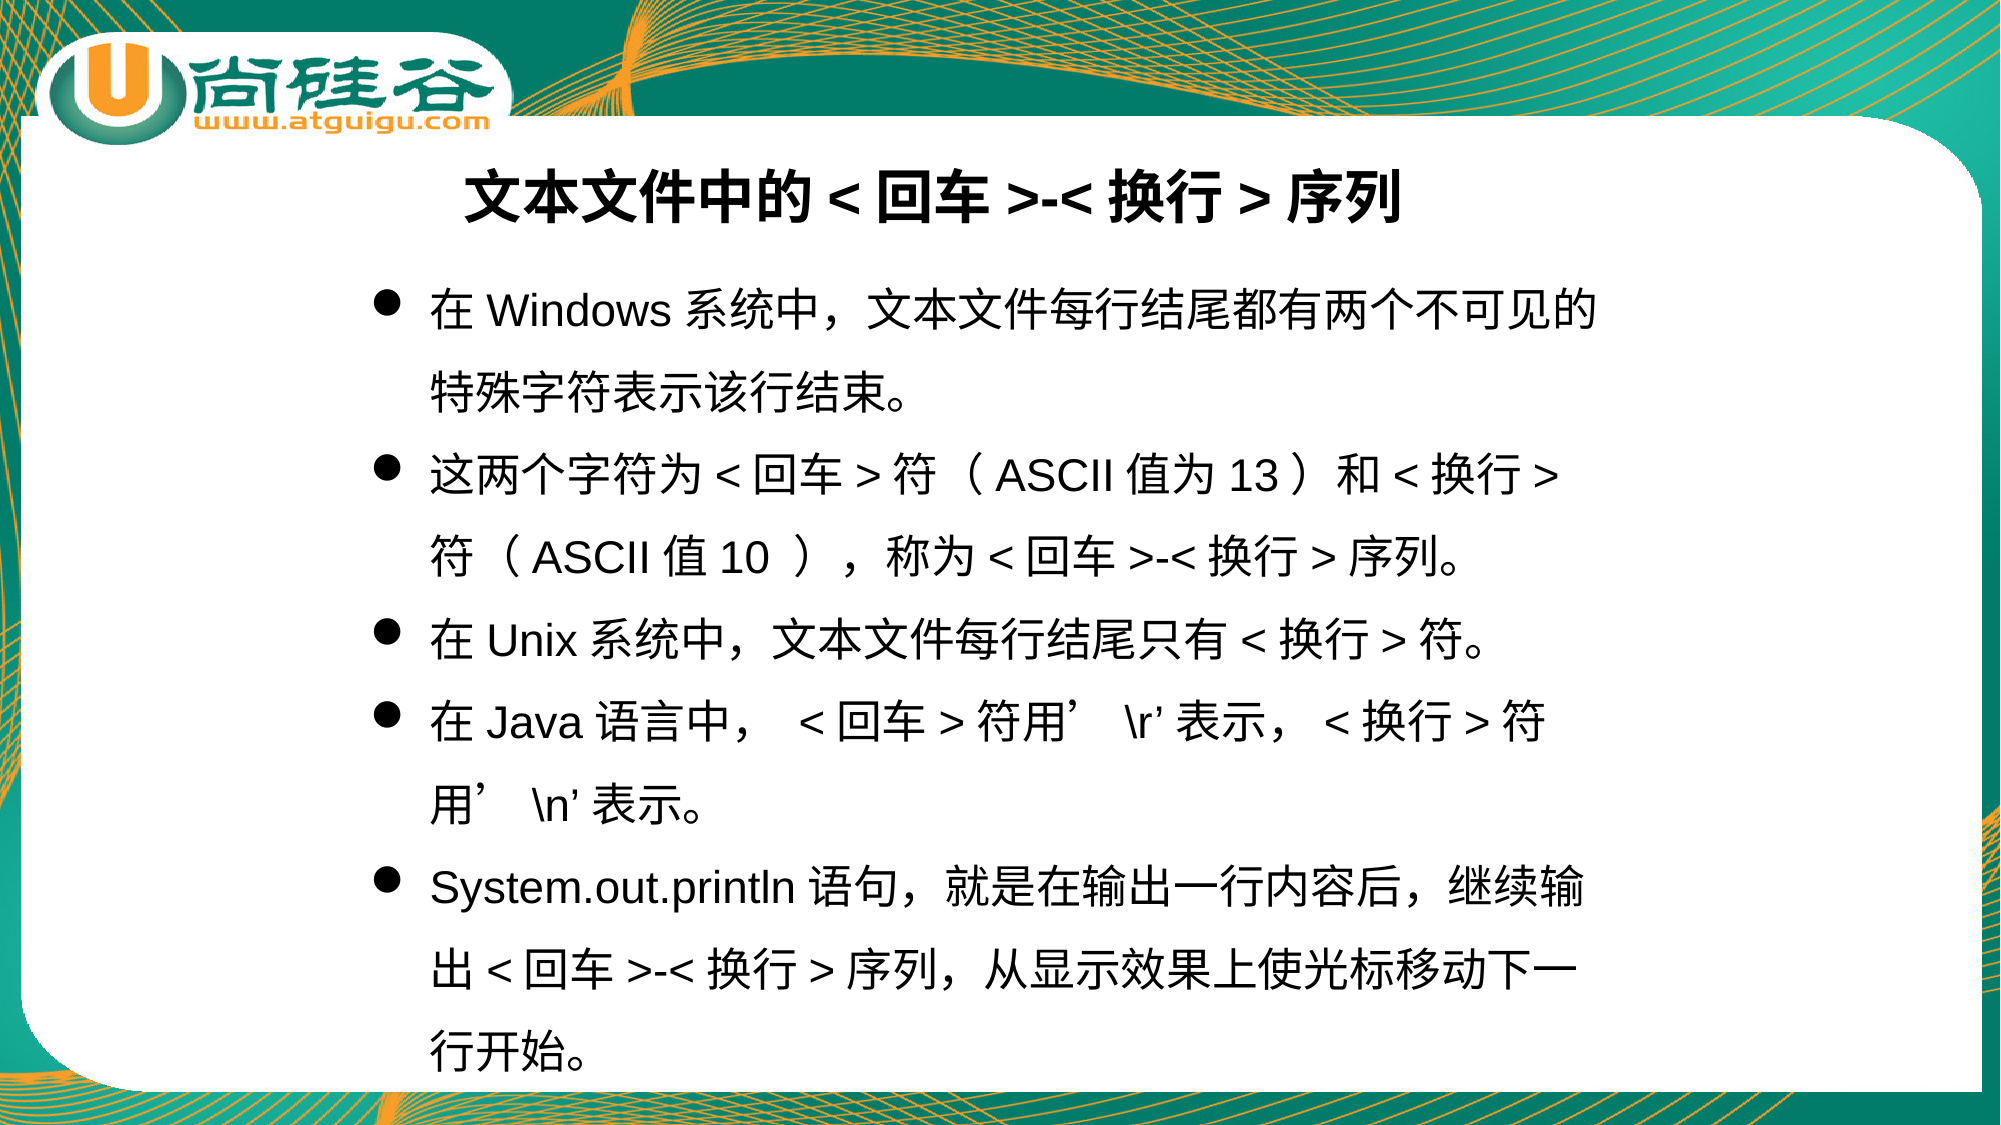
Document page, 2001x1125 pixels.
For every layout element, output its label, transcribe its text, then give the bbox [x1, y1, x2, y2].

text_box 文本文件中的<回车>-<换行>序列 [449, 152, 1580, 238]
text_box 在Windows系统中，文本文件每行结尾都有两个不可见的特殊字符表示该行结束。 这两个字符为<回车>符（ASCII值为13）和<换行>符（ASCII值10 ），称为<回车>-<换行>序列。 在Unix系统中，文本文件每行结尾只有<换行>符。 在Java语言中， <回车>符用’\r’表示，<换行>符用’\n’表示。 System.out.println语句，就是在输出一行内容后，继续输出<回车>-<换行>序列，从显示效果上使光标移动下一行开始。 [355, 246, 1620, 1086]
picture [0, 0, 2001, 1125]
